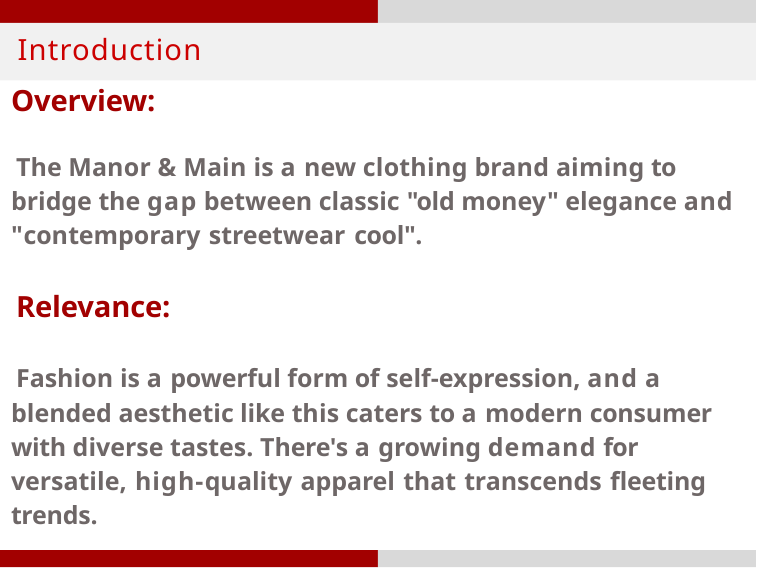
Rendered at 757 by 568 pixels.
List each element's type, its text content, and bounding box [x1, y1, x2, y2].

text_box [0, 0, 757, 81]
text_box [0, 549, 757, 568]
text_box Overview: The Manor & Main is a new clothing brand aiming to bridge the gap between classic "old money" elegance and "contemporary streetwear cool". Relevance: Fashion is a powerful form of self-expression, and a blended aesthetic like this caters to a modern consumer with diverse tastes. There's a growing demand for versatile, high-quality apparel that transcends fleeting trends. [8, 89, 747, 530]
